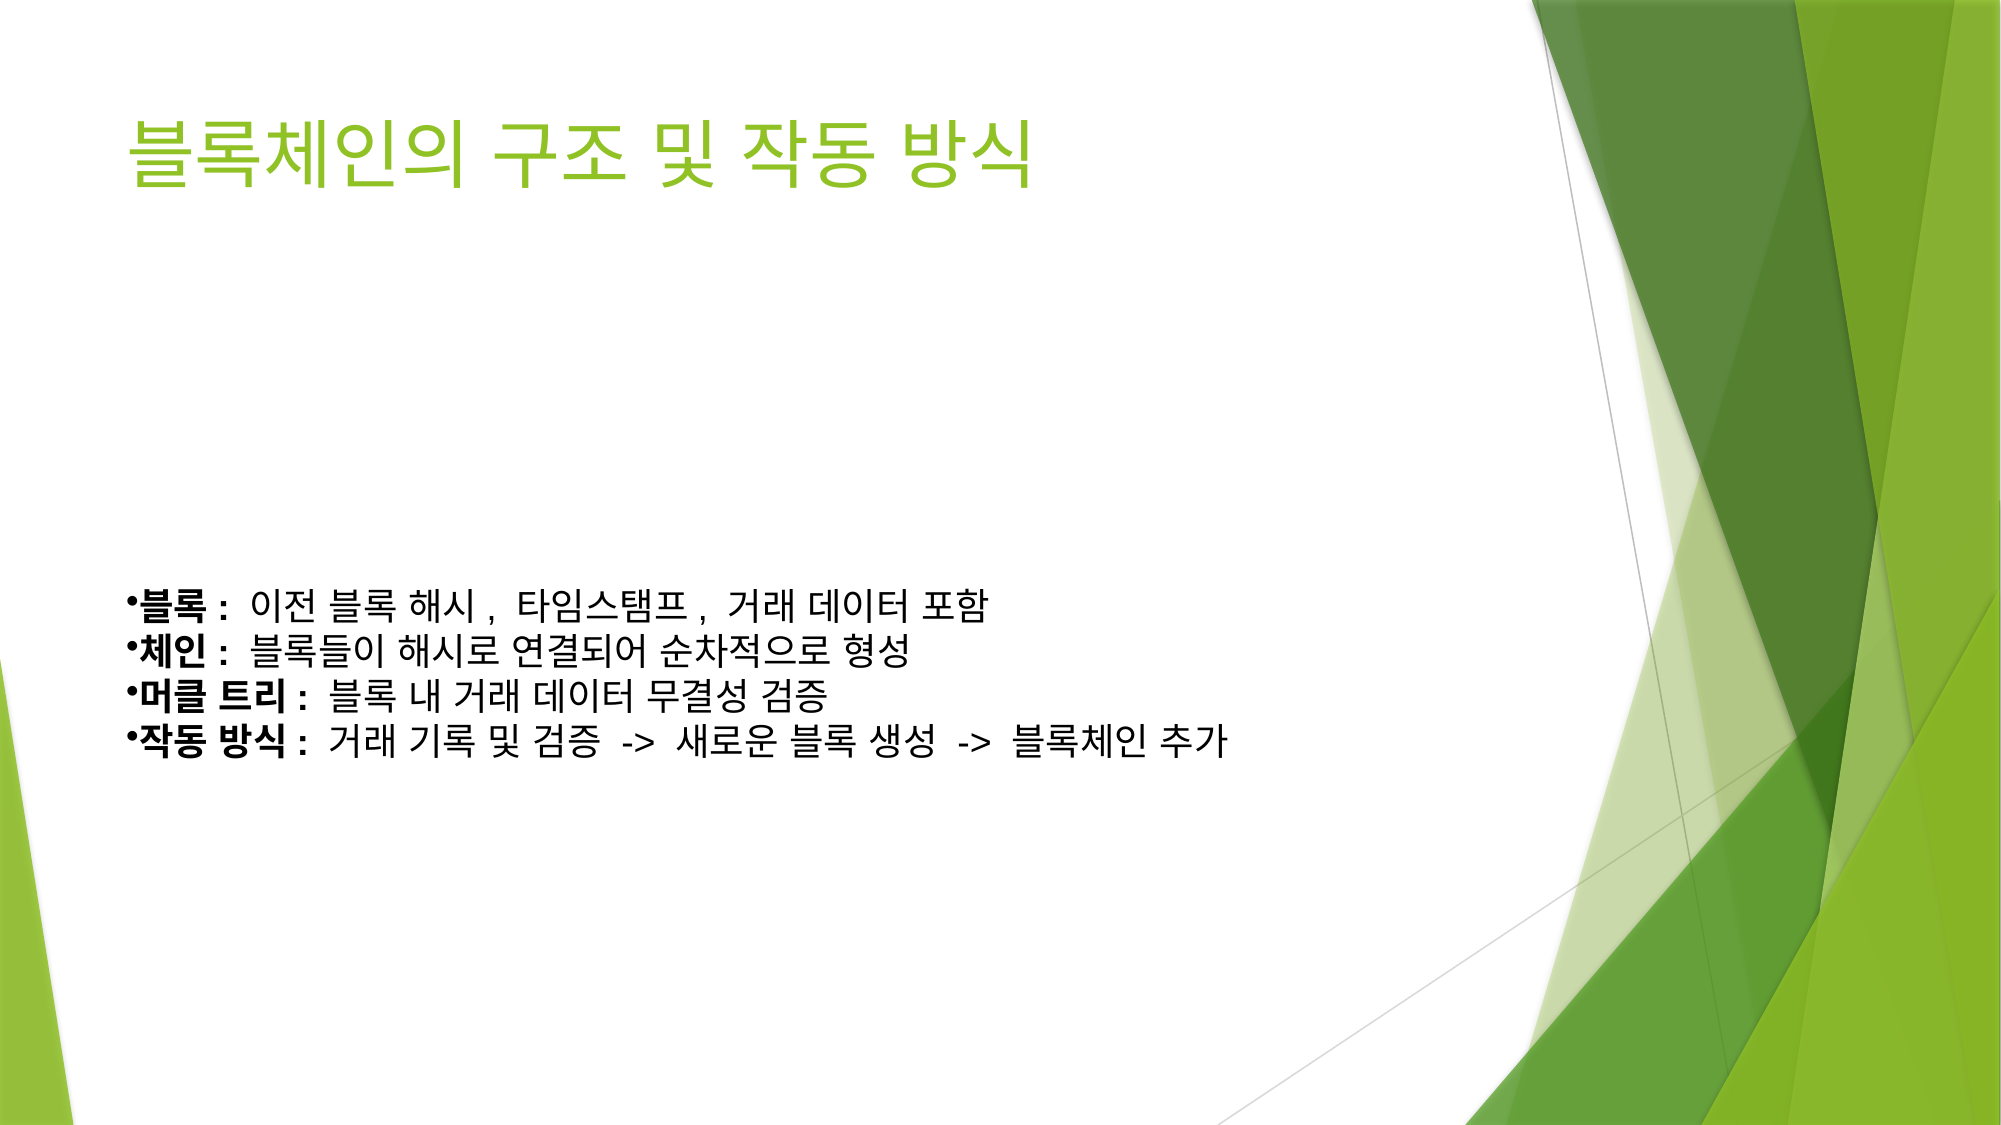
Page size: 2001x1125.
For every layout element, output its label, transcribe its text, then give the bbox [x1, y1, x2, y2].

title 블록체인의 구조 및 작동 방식 [111, 99, 1522, 317]
list 블록: 이전 블록 해시, 타임스탬프, 거래 데이터 포함 체인: 블록들이 해시로 연결되어 순차적으로 형성 머클 트리: 블록 내 거래 데이터 무결성 검증 작동 방식: 거래 기록 및 검증 -> 새로운 블록 생성 -> 블록체인 추가 [111, 346, 1522, 1000]
